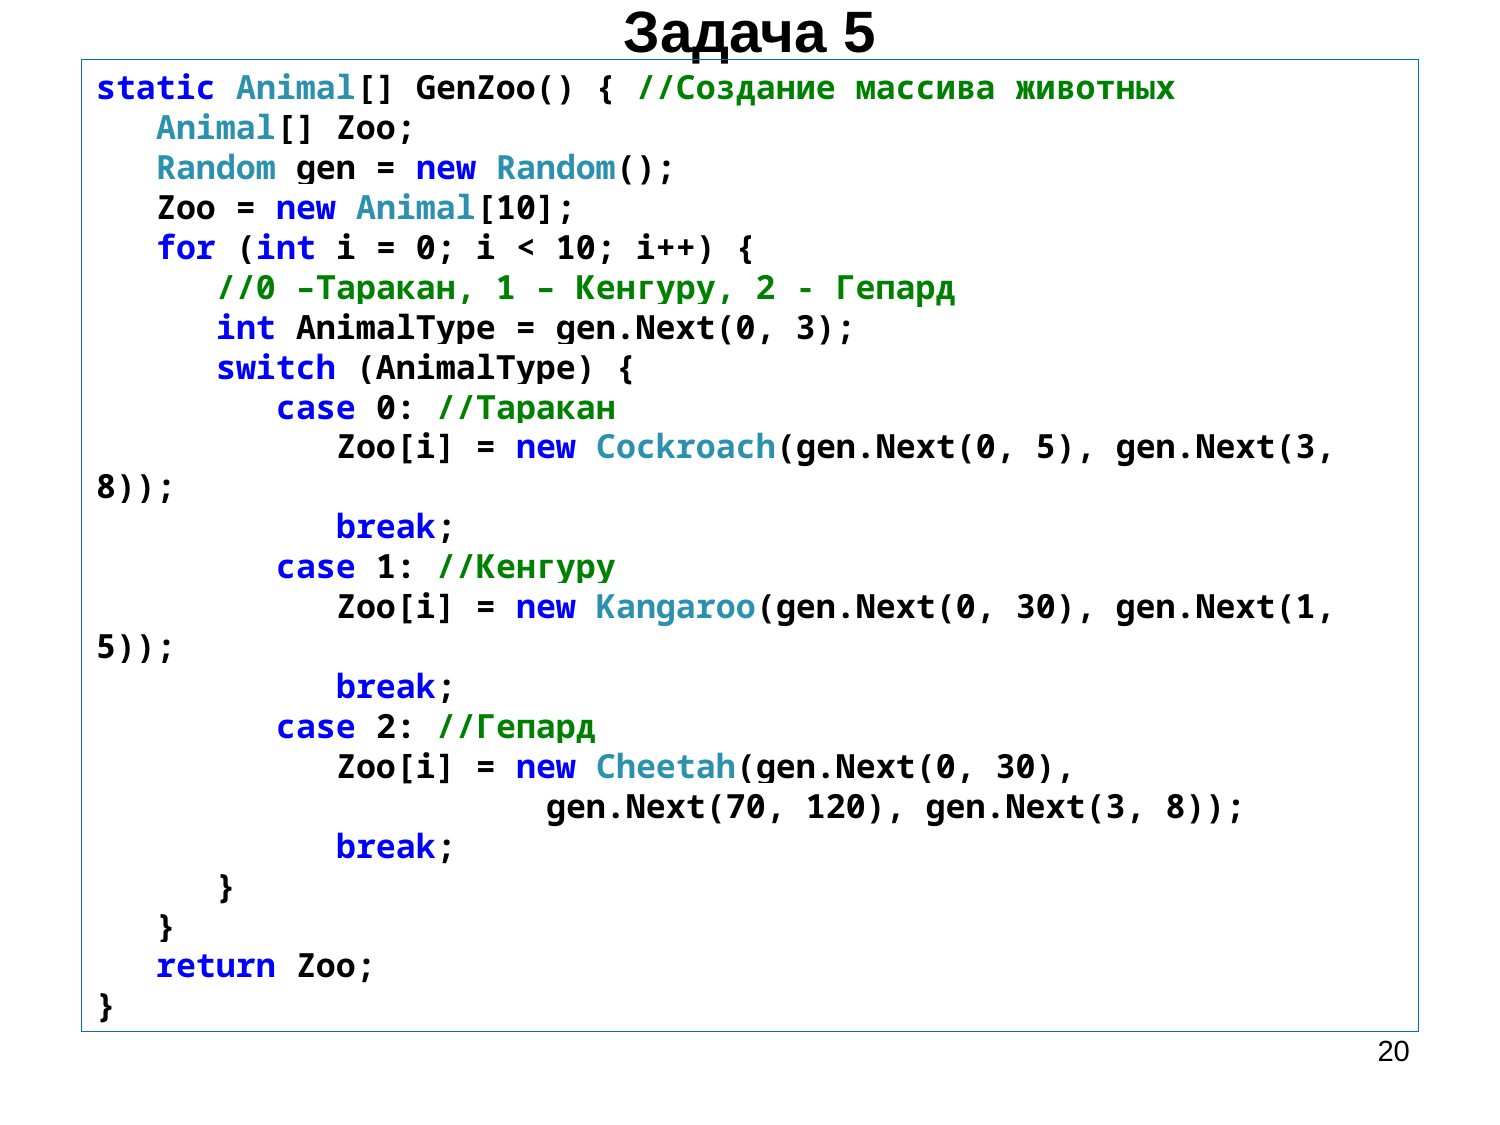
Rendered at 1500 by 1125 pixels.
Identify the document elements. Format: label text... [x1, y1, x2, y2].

slide_number 20 [1074, 1024, 1426, 1103]
text_box Задача 5 [74, 0, 1425, 60]
text_box static Animal[] GenZoo() { //Создание массива животных Animal[] Zoo; Random gen = new Random(); Zoo = new Animal[10]; for (int i = 0; i < 10; i++) { //0 –Таракан, 1 – Кенгуру, 2 - Гепард int AnimalType = gen.Next(0, 3); switch (AnimalType) { case 0: //Таракан Zoo[i] = new Cockroach(gen.Next(0, 5), gen.Next(3, 8)); break; case 1: //Кенгуру Zoo[i] = new Kangaroo(gen.Next(0, 30), gen.Next(1, 5)); break; case 2: //Гепард Zoo[i] = new Cheetah(gen.Next(0, 30), gen.Next(70, 120), gen.Next(3, 8)); break; } } return Zoo; } [81, 59, 1419, 1032]
